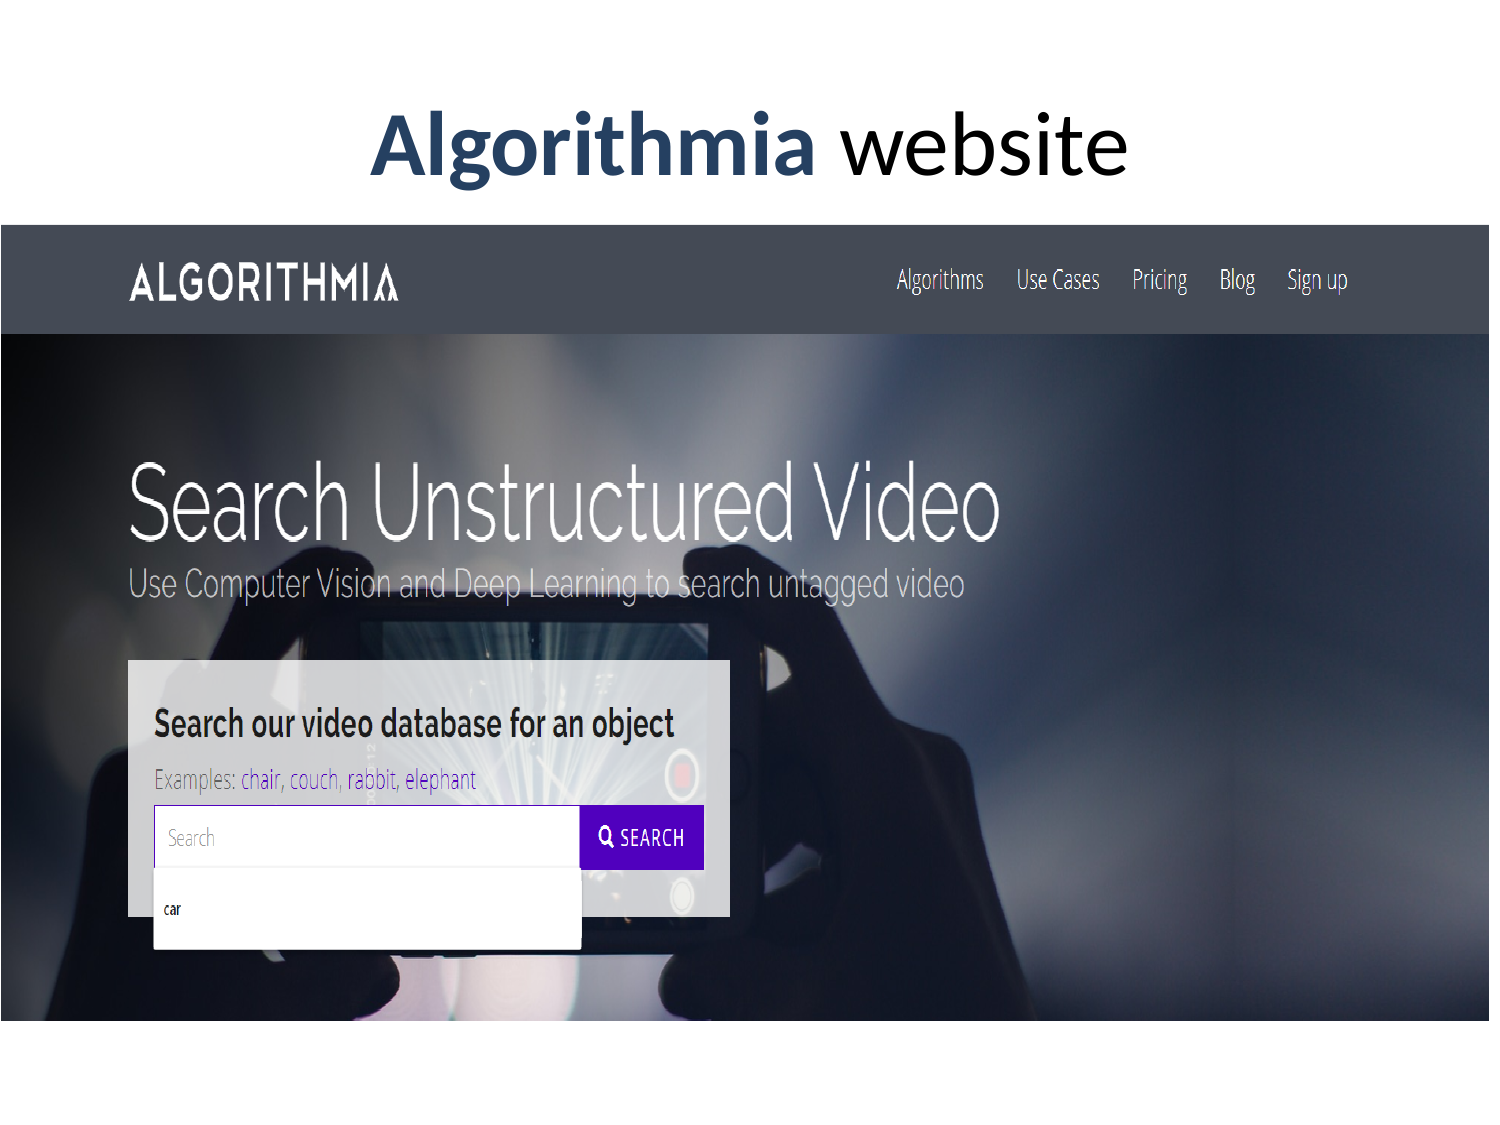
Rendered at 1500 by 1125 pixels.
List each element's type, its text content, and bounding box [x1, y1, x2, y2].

picture [0, 224, 1489, 1021]
title Algorithmia website [75, 45, 1425, 223]
